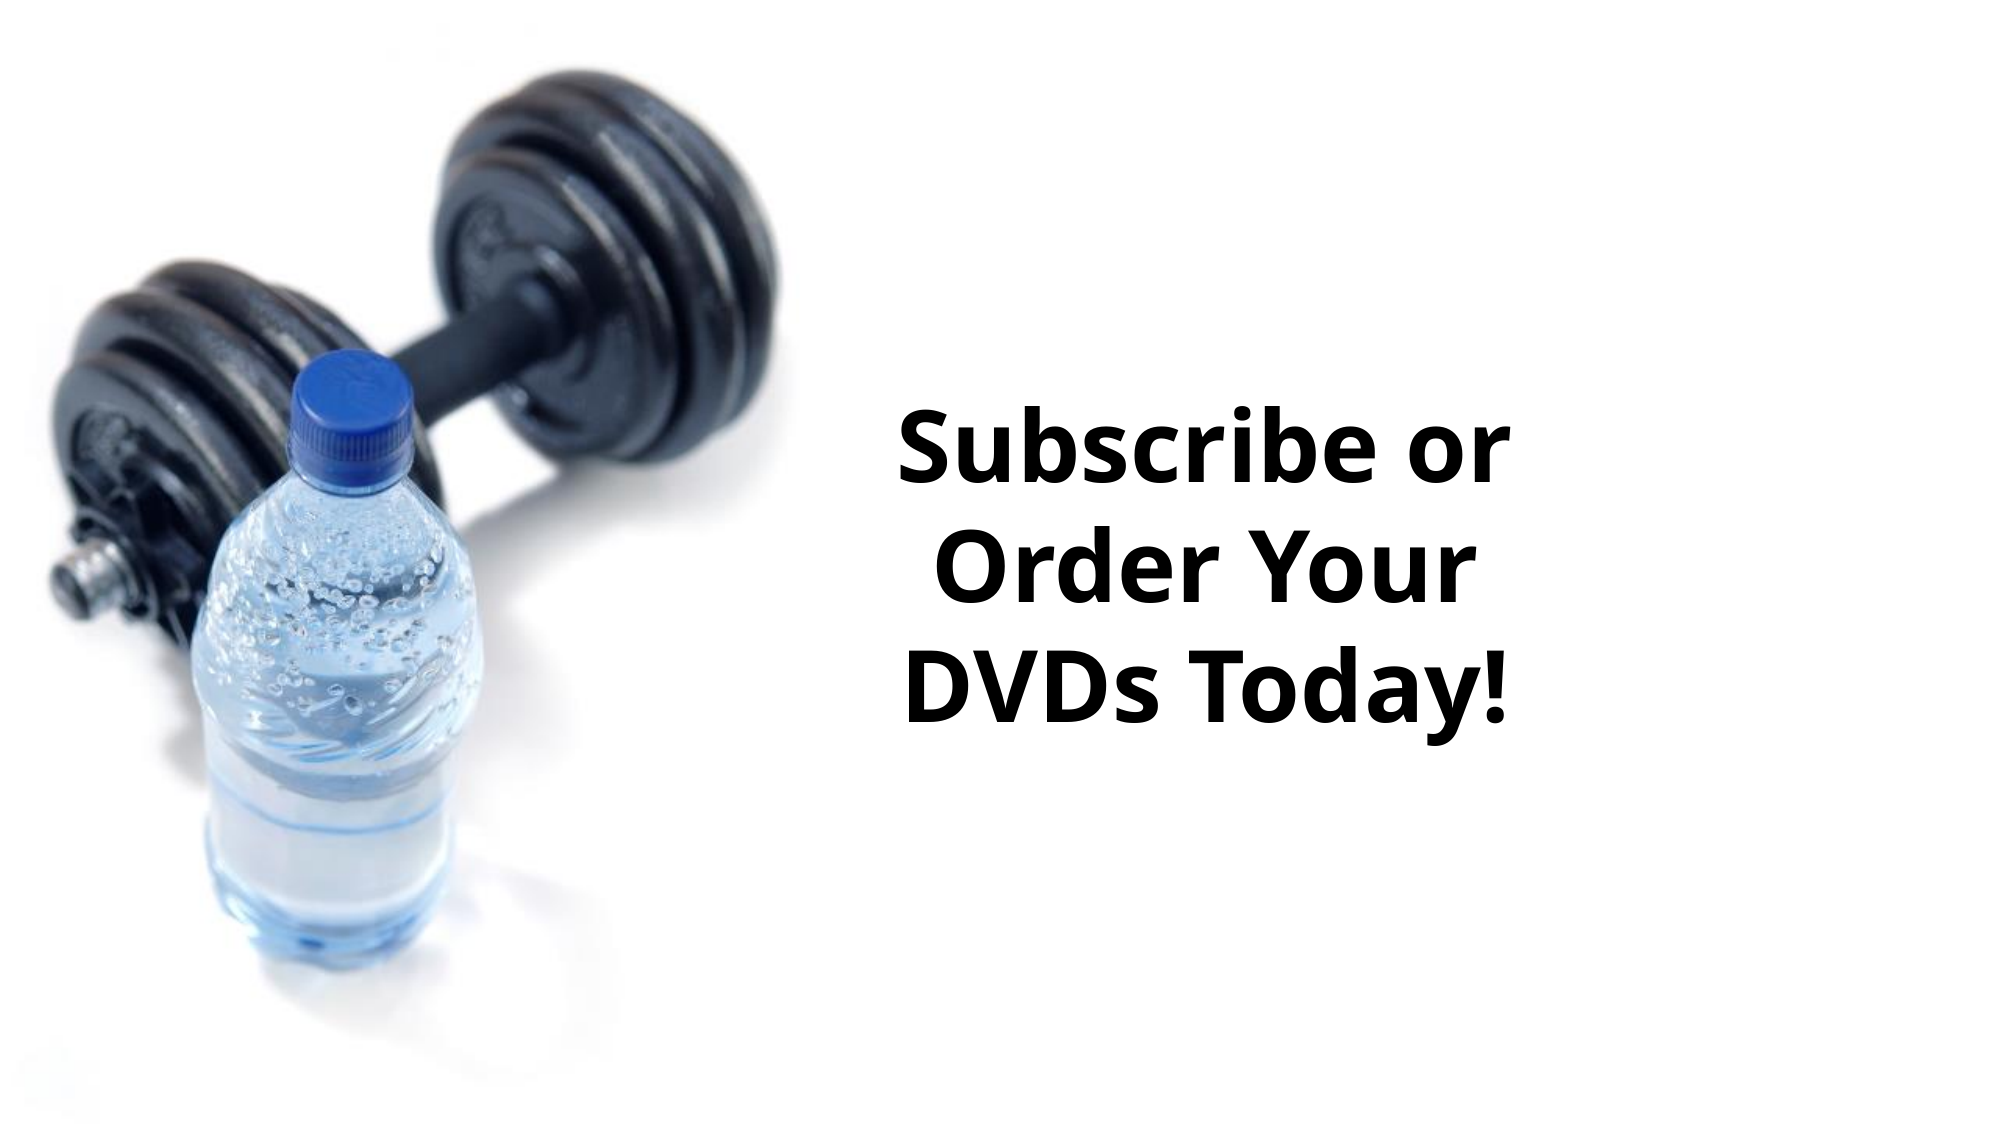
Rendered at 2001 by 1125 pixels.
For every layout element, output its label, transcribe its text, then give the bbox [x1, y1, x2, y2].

picture [0, 0, 831, 1125]
text_box Subscribe or Order Your DVDs Today! [835, 298, 1582, 827]
